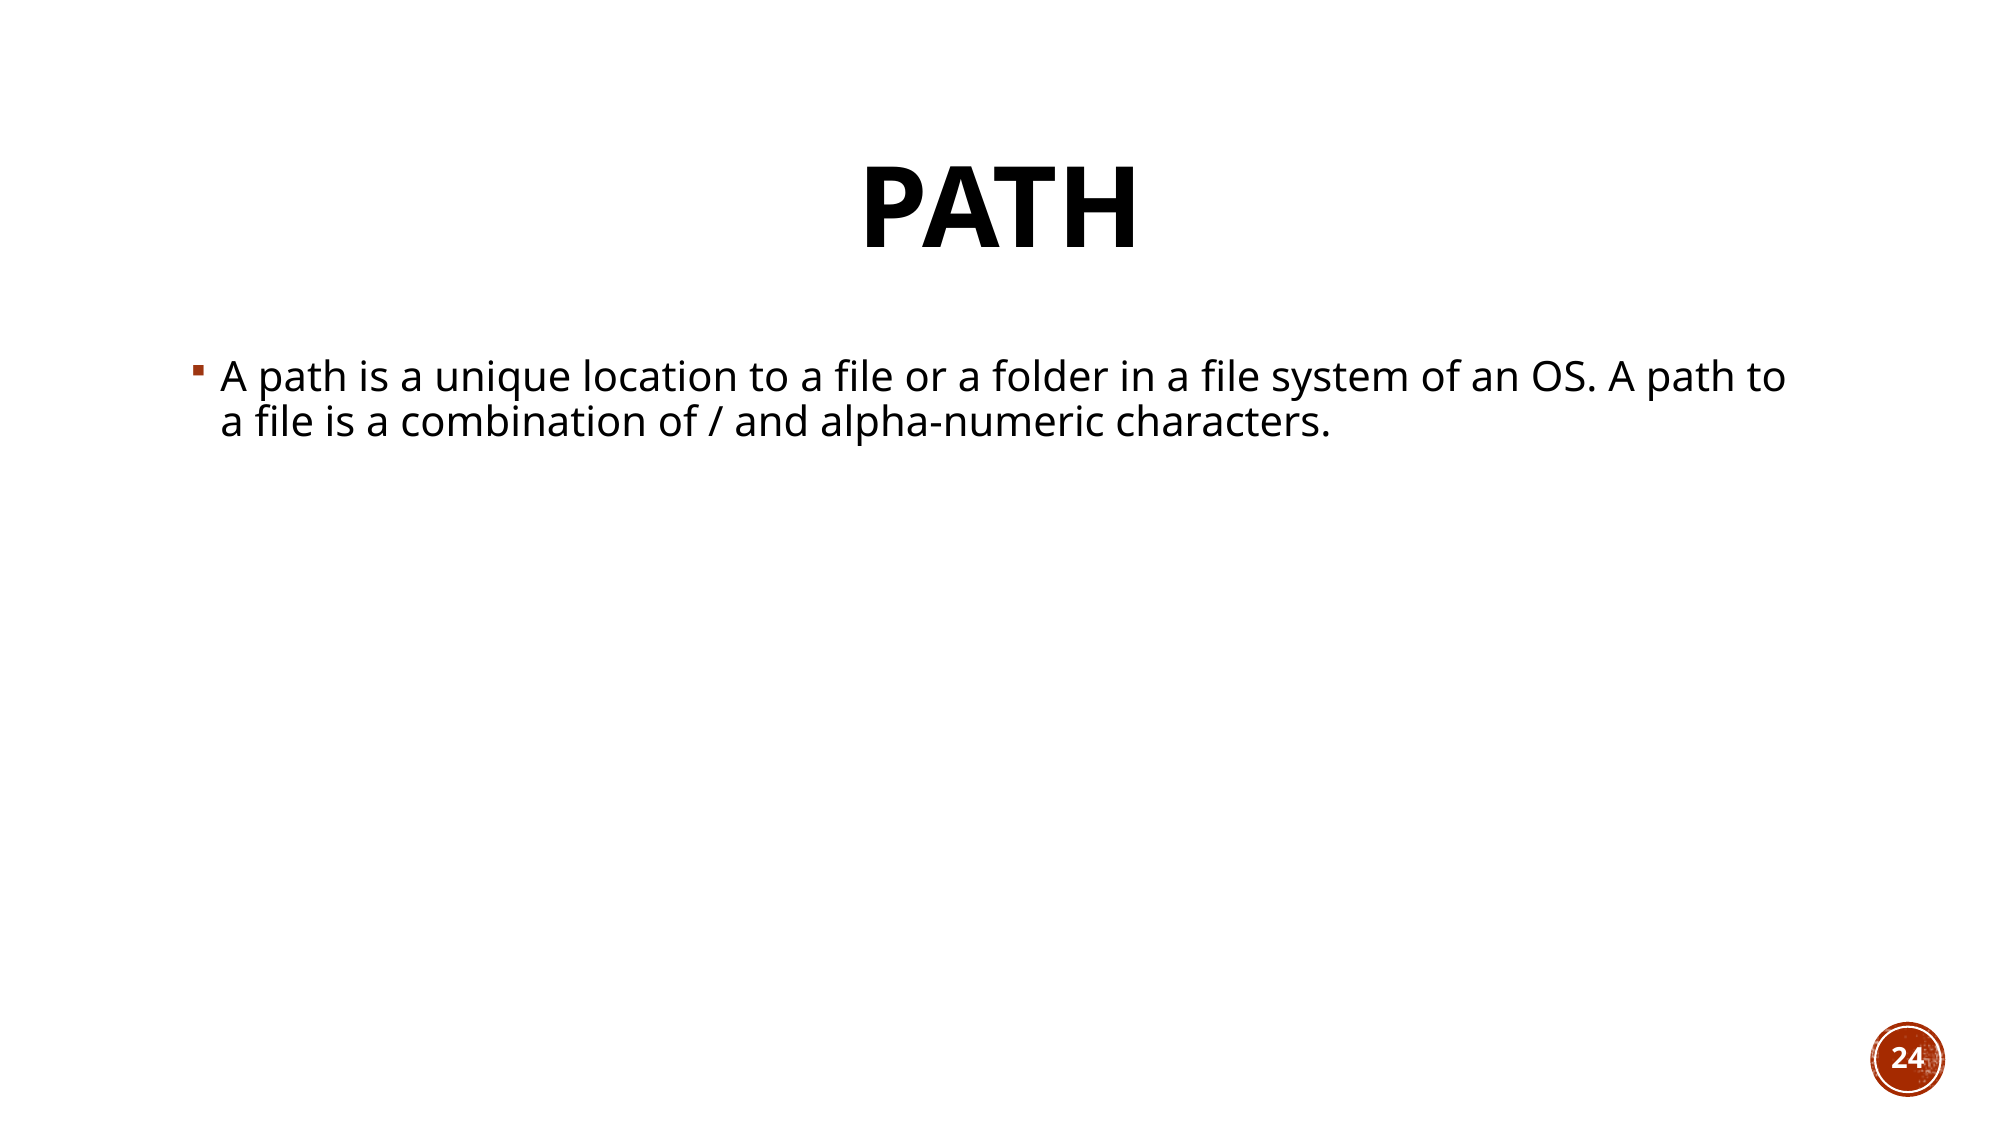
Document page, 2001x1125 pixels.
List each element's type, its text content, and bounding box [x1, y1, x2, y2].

list A path is a unique location to a file or a folder in a file system of an OS. A path to a file is a combination of / and alpha-numeric characters. [175, 348, 1826, 1013]
title Path [175, 79, 1826, 344]
slide_number 24 [1855, 1028, 1961, 1089]
